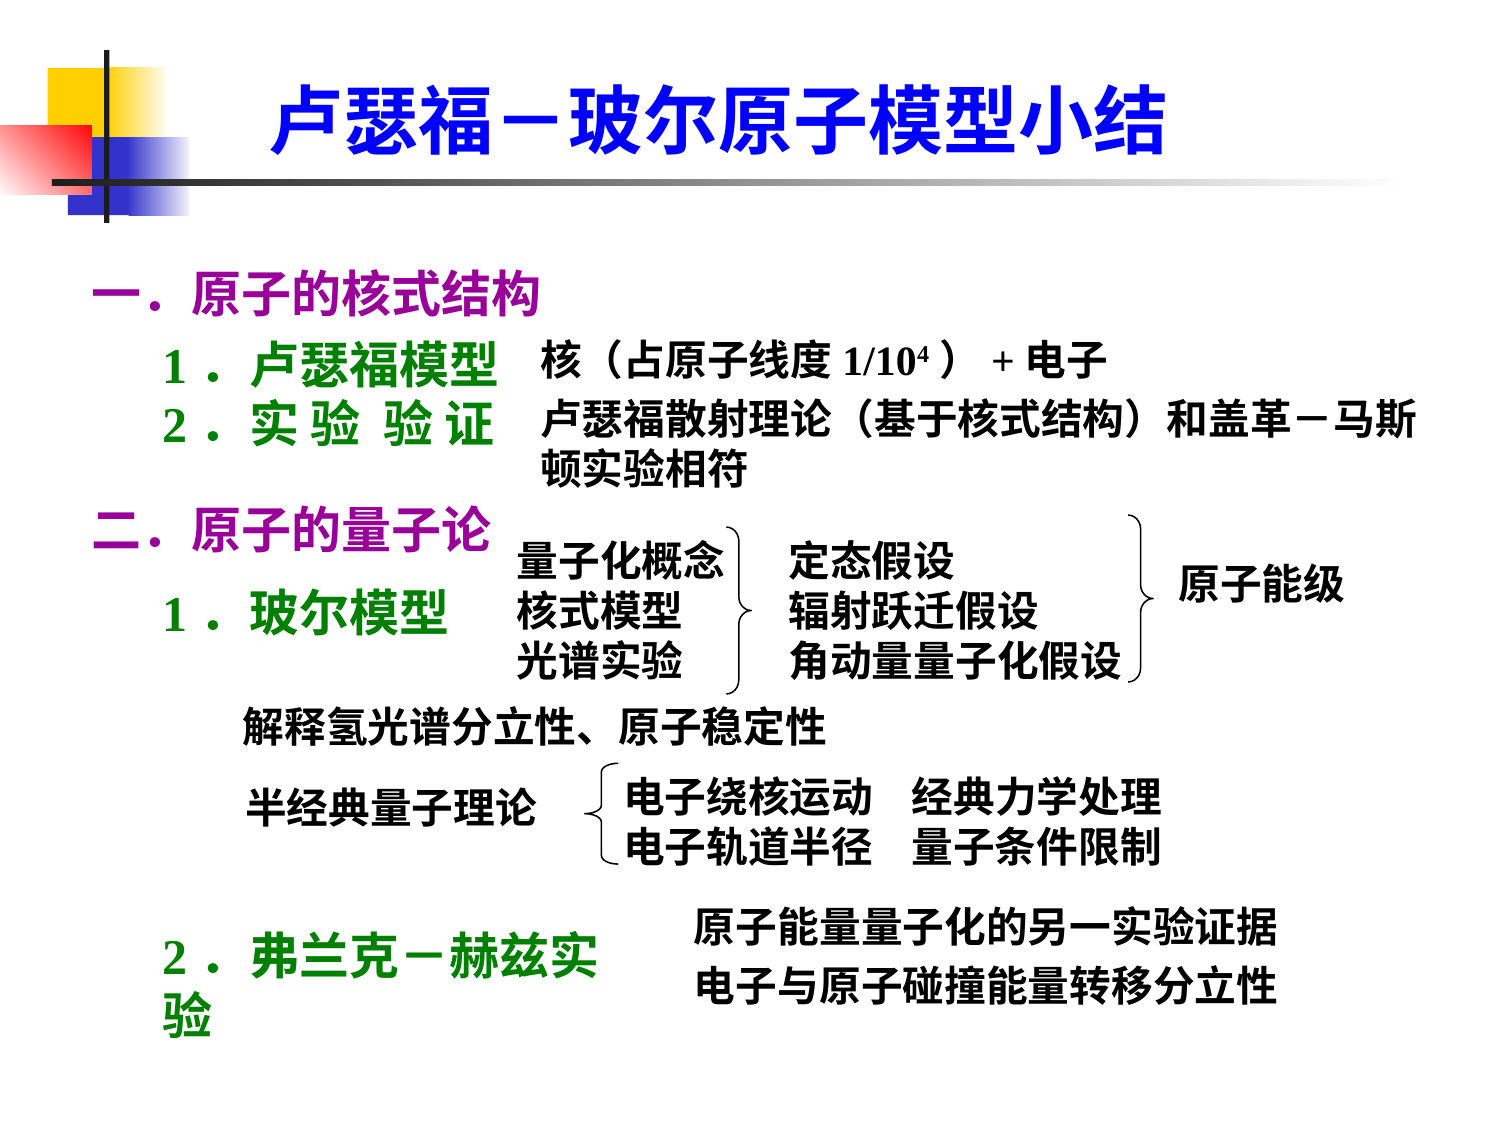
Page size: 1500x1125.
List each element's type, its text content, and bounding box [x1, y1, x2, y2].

text_box 原子能量量子化的另一实验证据 [679, 893, 1441, 958]
text_box 1．卢瑟福模型 [147, 326, 523, 385]
text_box 卢瑟福－玻尔原子模型小结 [253, 66, 1223, 172]
text_box 量子化概念 核式模型 光谱实验 [501, 527, 726, 692]
text_box 1．玻尔模型 [147, 574, 493, 649]
text_box 2．弗兰克－赫兹实验 [147, 916, 662, 1052]
text_box 电子与原子碰撞能量转移分立性 [679, 958, 1431, 1017]
text_box 二．原子的量子论 [76, 491, 537, 567]
text_box [584, 763, 619, 865]
text_box 定态假设 辐射跃迁假设 角动量量子化假设 [813, 527, 1140, 692]
text_box 电子绕核运动 经典力学处理 电子轨道半径 量子条件限制 [608, 763, 1304, 878]
text_box 一．原子的核式结构 [76, 255, 583, 331]
text_box 原子能级 [1163, 550, 1414, 616]
text_box [726, 527, 752, 693]
text_box 半经典量子理论 [230, 774, 601, 840]
text_box 卢瑟福散射理论（基于核式结构）和盖革－马斯顿实验相符 [525, 385, 1447, 500]
text_box [1128, 515, 1154, 682]
text_box 量子化概念 核式模型 光谱实验 [731, 527, 813, 692]
text_box 解释氢光谱分立性、原子稳定性 [227, 693, 843, 759]
text_box 核（占原子线度1/104）+电子 [525, 326, 1220, 392]
text_box 2．实 验 验 证 [147, 385, 526, 461]
